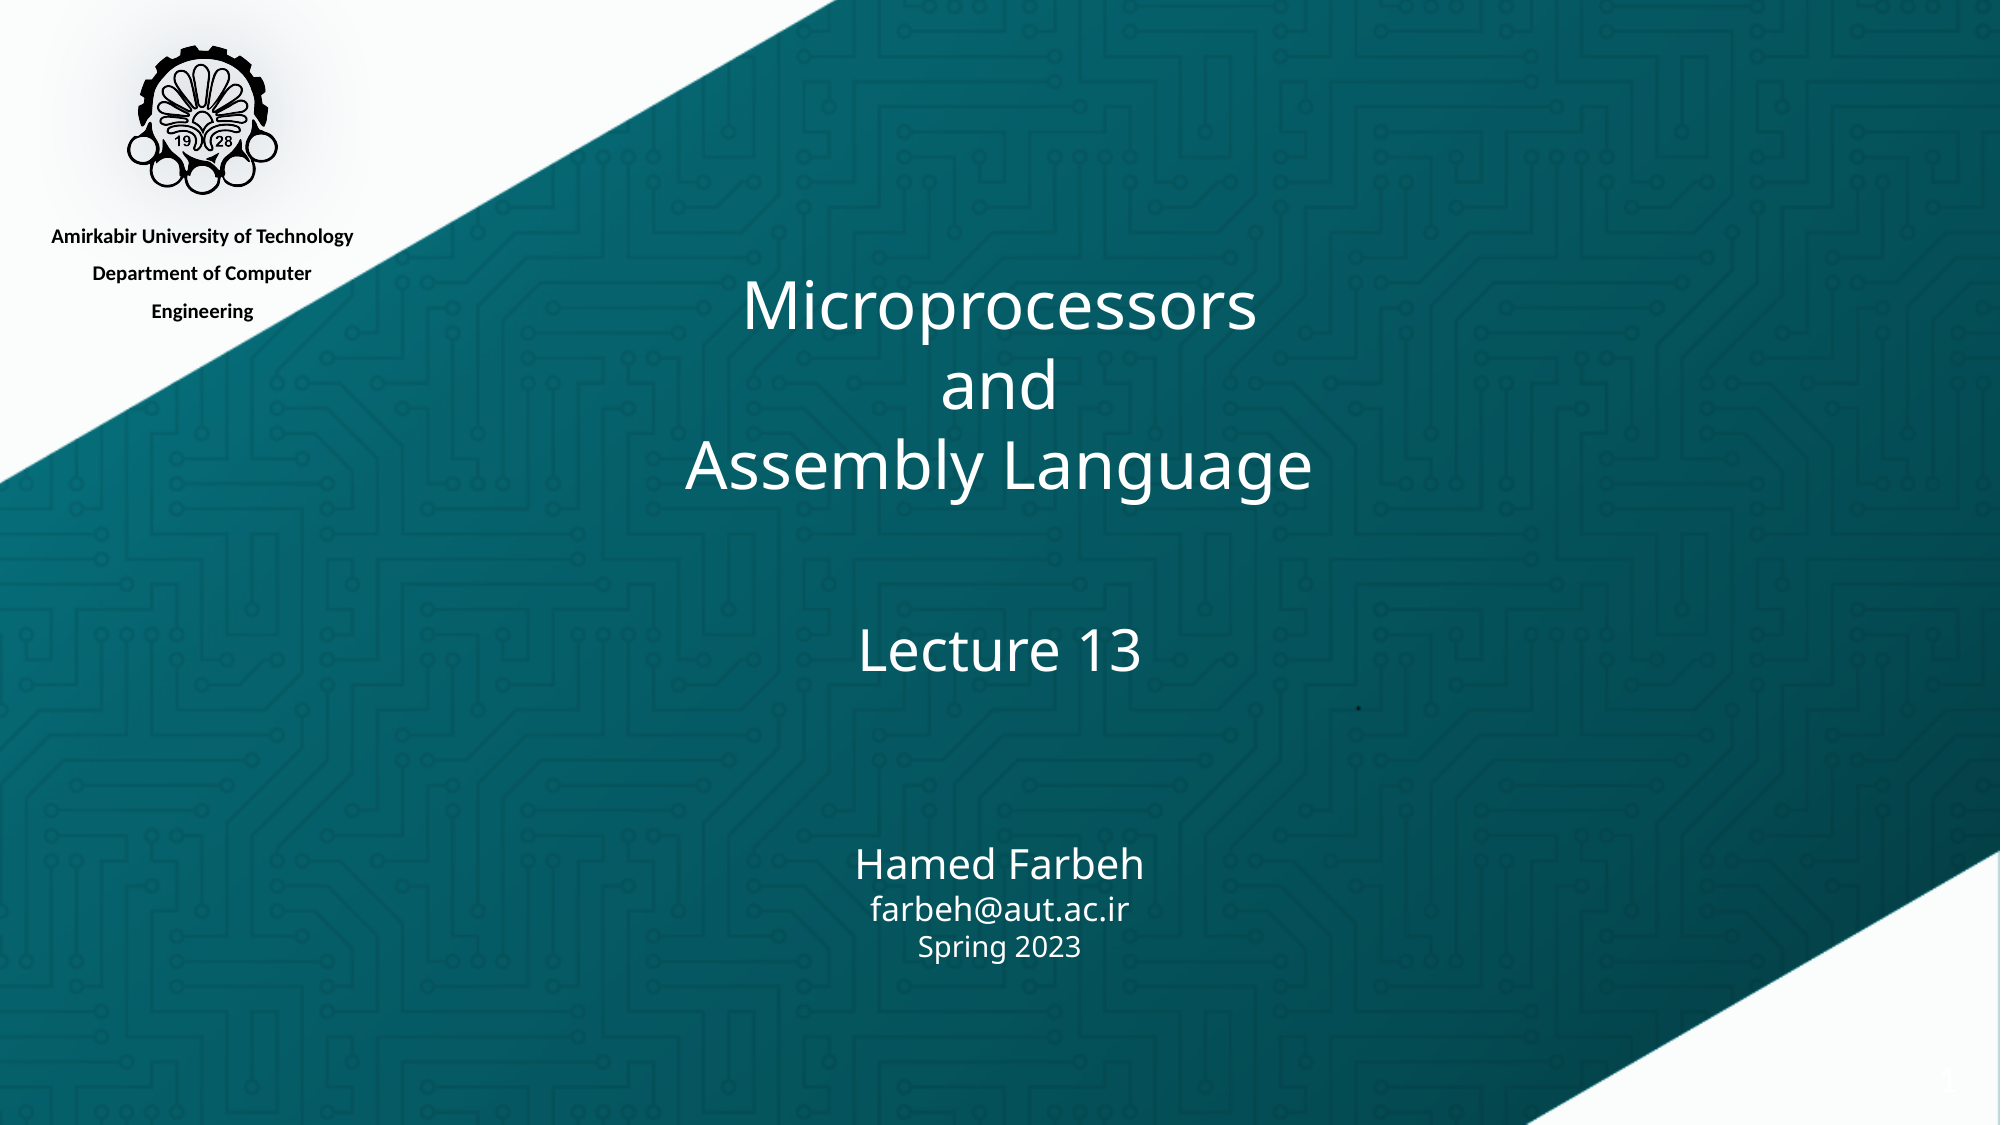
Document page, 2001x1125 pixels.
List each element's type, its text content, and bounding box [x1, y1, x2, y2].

title Microprocessors and Assembly Language Lecture 13 Hamed Farbeh farbeh@aut.ac.ir Spring 2023 [410, 130, 1590, 1016]
slide_number 1 [1522, 1047, 1973, 1108]
picture [0, 0, 2000, 1125]
